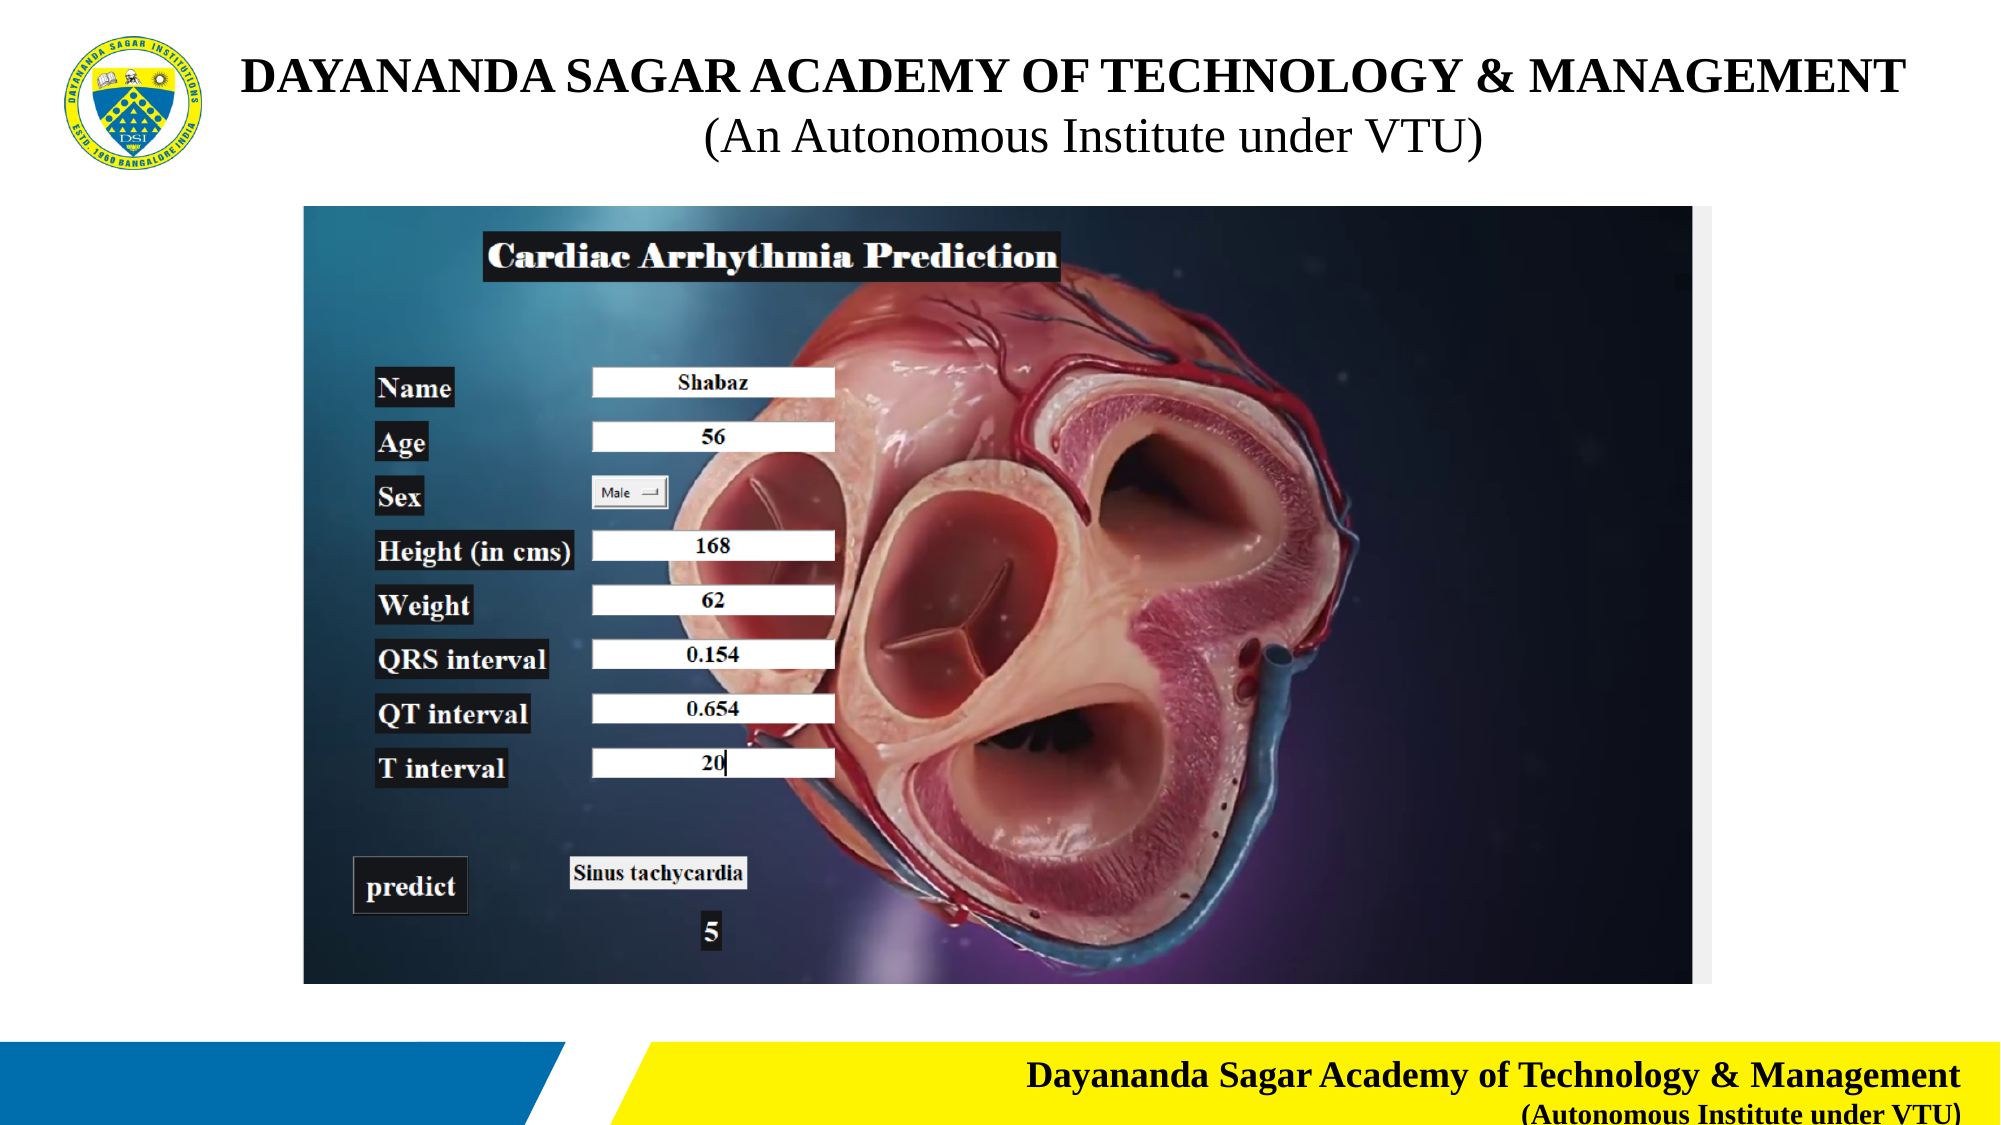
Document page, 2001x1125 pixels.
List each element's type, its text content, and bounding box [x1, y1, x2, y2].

picture [302, 206, 1712, 984]
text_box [0, 1041, 2000, 1125]
text_box DAYANANDA SAGAR ACADEMY OF TECHNOLOGY & MANAGEMENT (An Autonomous Institute under VTU) [225, 35, 1962, 170]
picture [64, 36, 202, 170]
